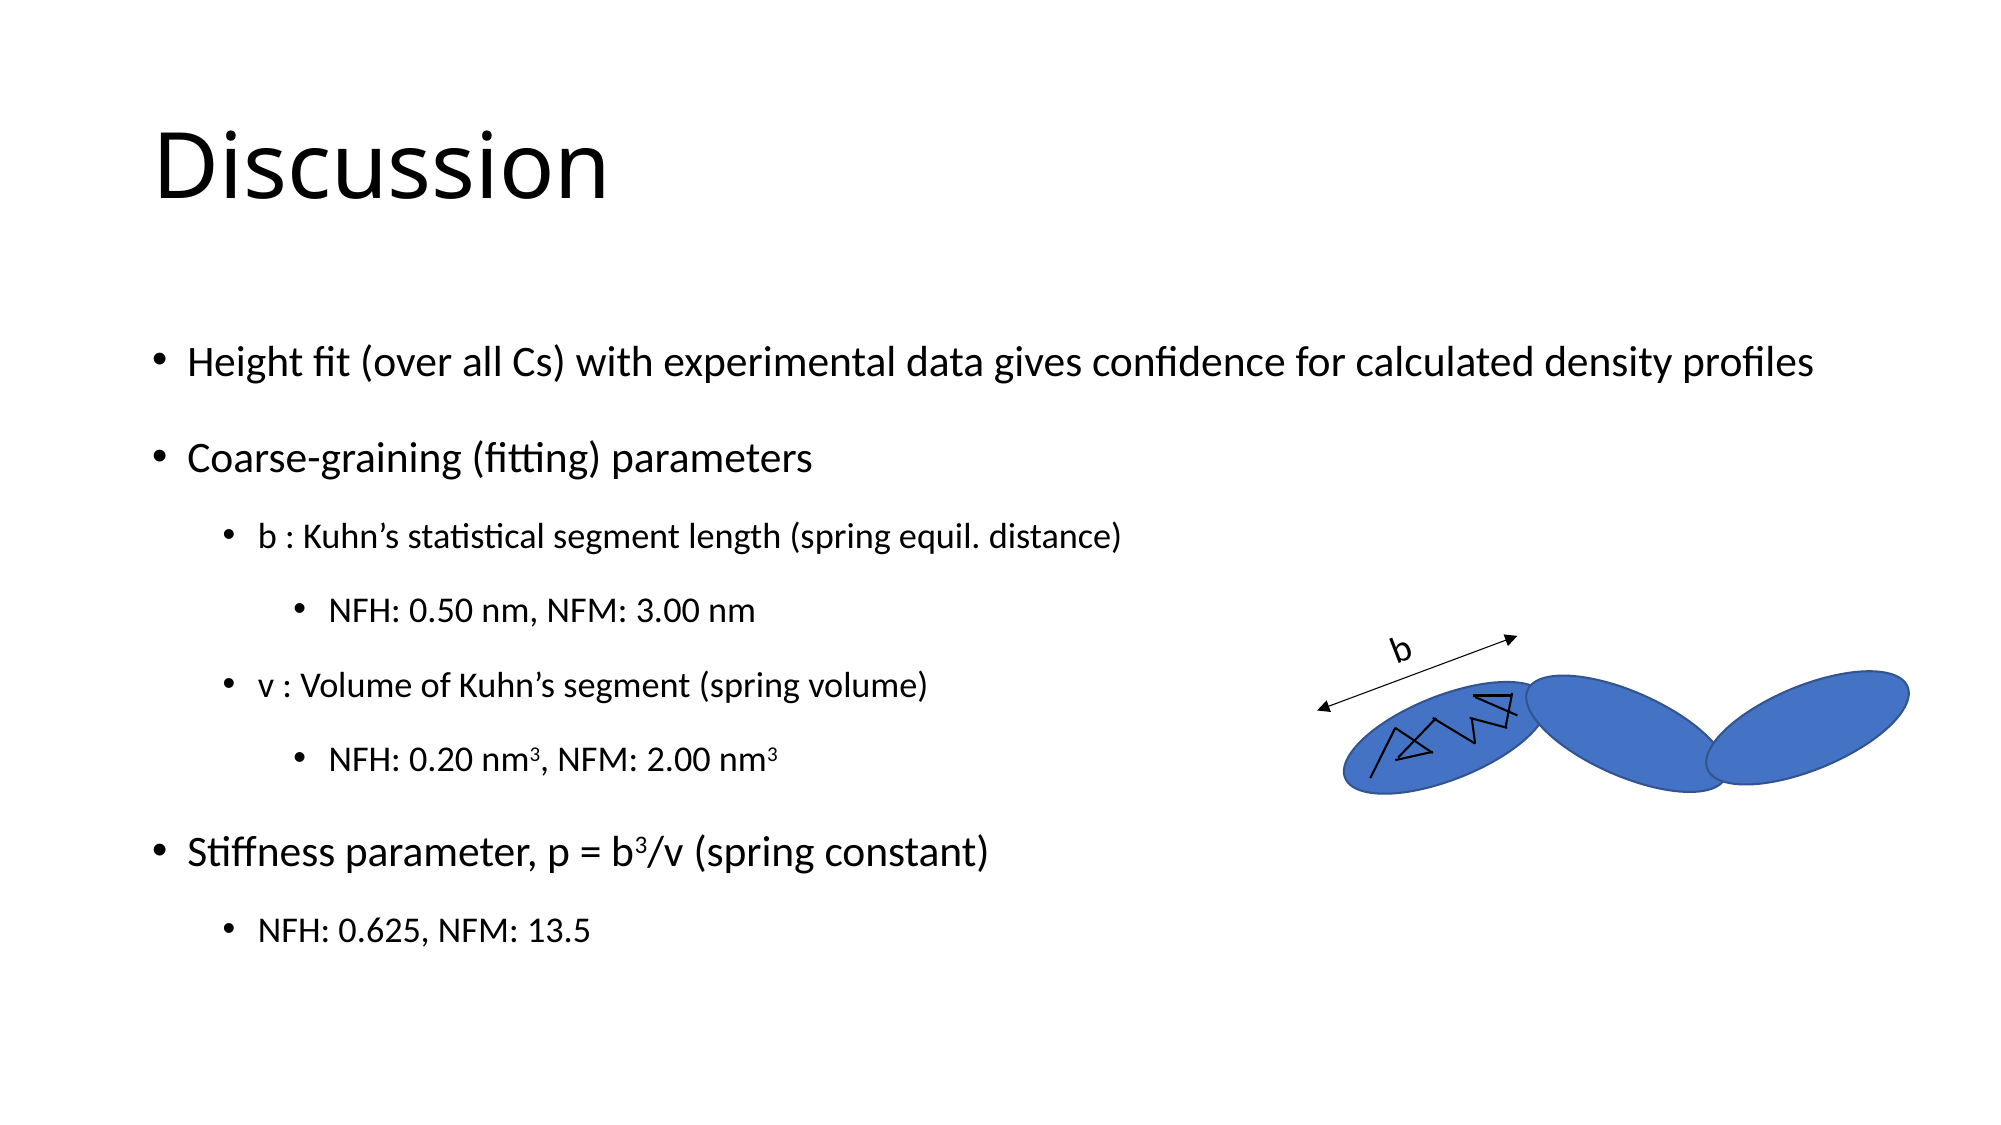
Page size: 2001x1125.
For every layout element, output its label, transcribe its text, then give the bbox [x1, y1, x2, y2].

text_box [1317, 616, 1518, 711]
title Discussion [137, 59, 1863, 278]
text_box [1337, 685, 1916, 780]
text_box Height fit (over all Cs) with experimental data gives confidence for calculated density profiles Coarse-graining (fitting) parameters b : Kuhn’s statistical segment length (spring equil. distance) NFH: 0.50 nm, NFM: 3.00 nm v : Volume of Kuhn’s segment (spring volume) NFH: 0.20 nm3, NFM: 2.00 nm3 Stiffness parameter, p = b3/v (spring constant) NFH: 0.625, NFM: 13.5 [137, 299, 1863, 1014]
